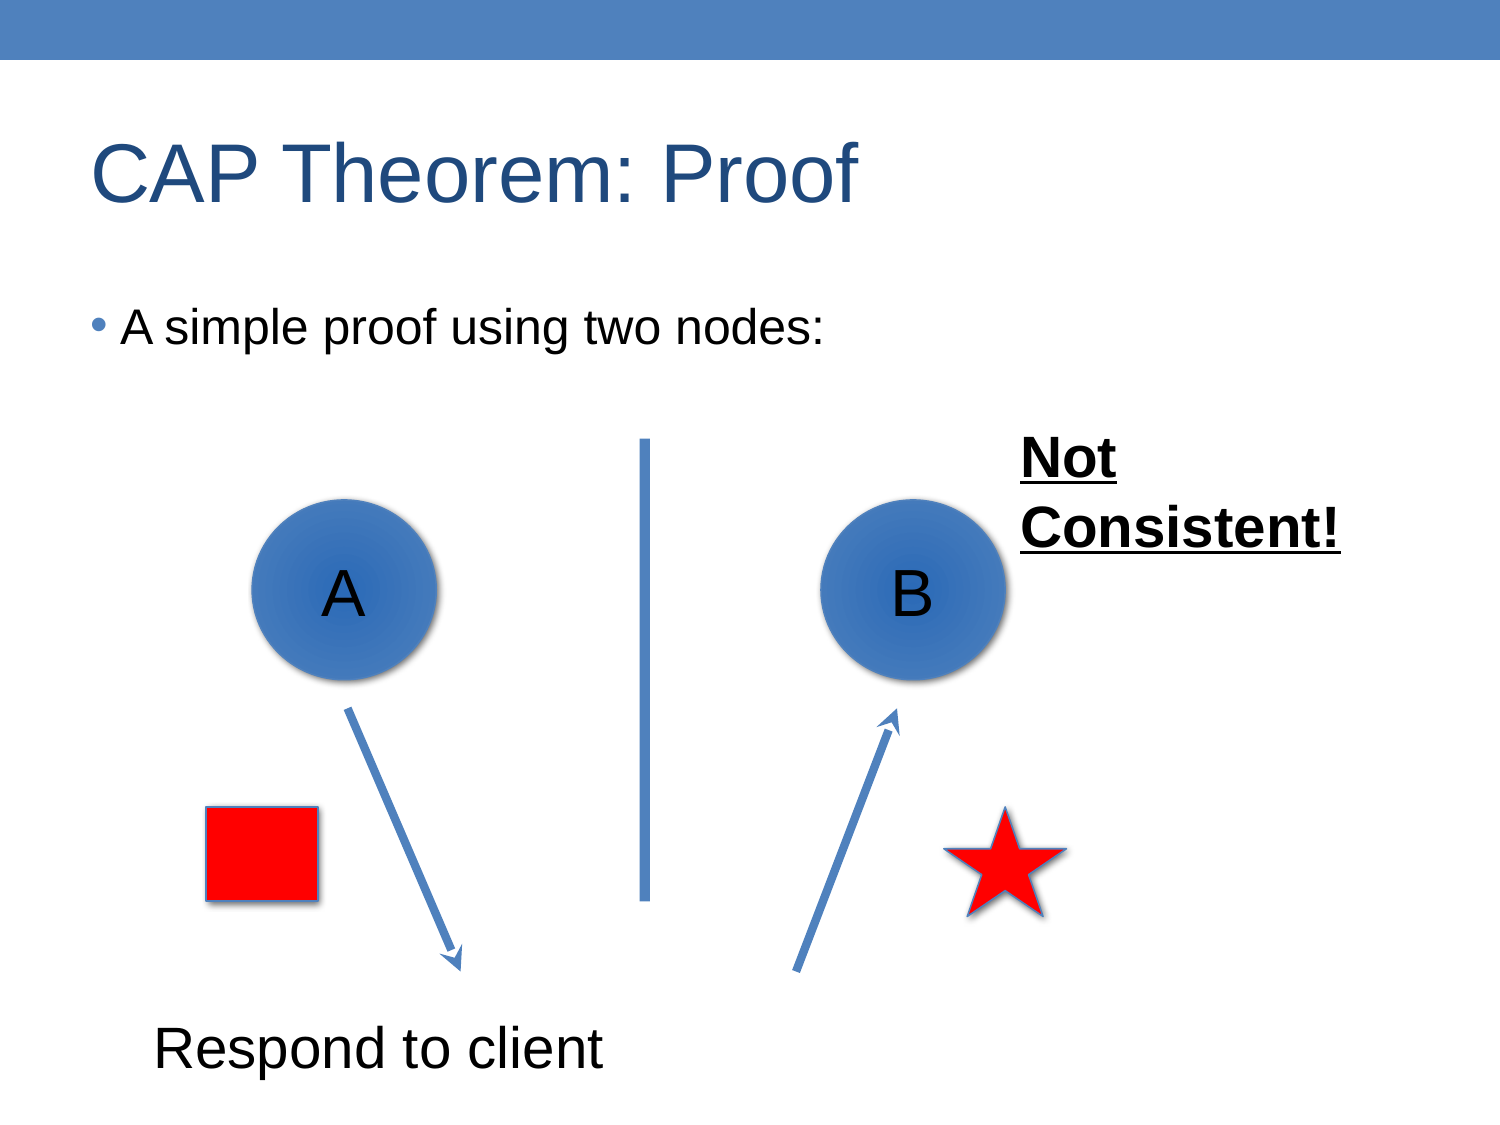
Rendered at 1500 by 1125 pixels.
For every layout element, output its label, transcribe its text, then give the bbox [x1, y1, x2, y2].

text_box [795, 708, 898, 972]
title CAP Theorem: Proof [75, 87, 1425, 250]
text_box Respond to client [138, 1002, 735, 1089]
text_box A [252, 499, 437, 680]
text_box [943, 806, 1067, 917]
text_box [206, 806, 318, 902]
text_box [347, 708, 461, 972]
text_box Not Consistent! [1005, 411, 1465, 498]
list A simple proof using two nodes: [75, 286, 1281, 424]
text_box B [820, 499, 1006, 680]
